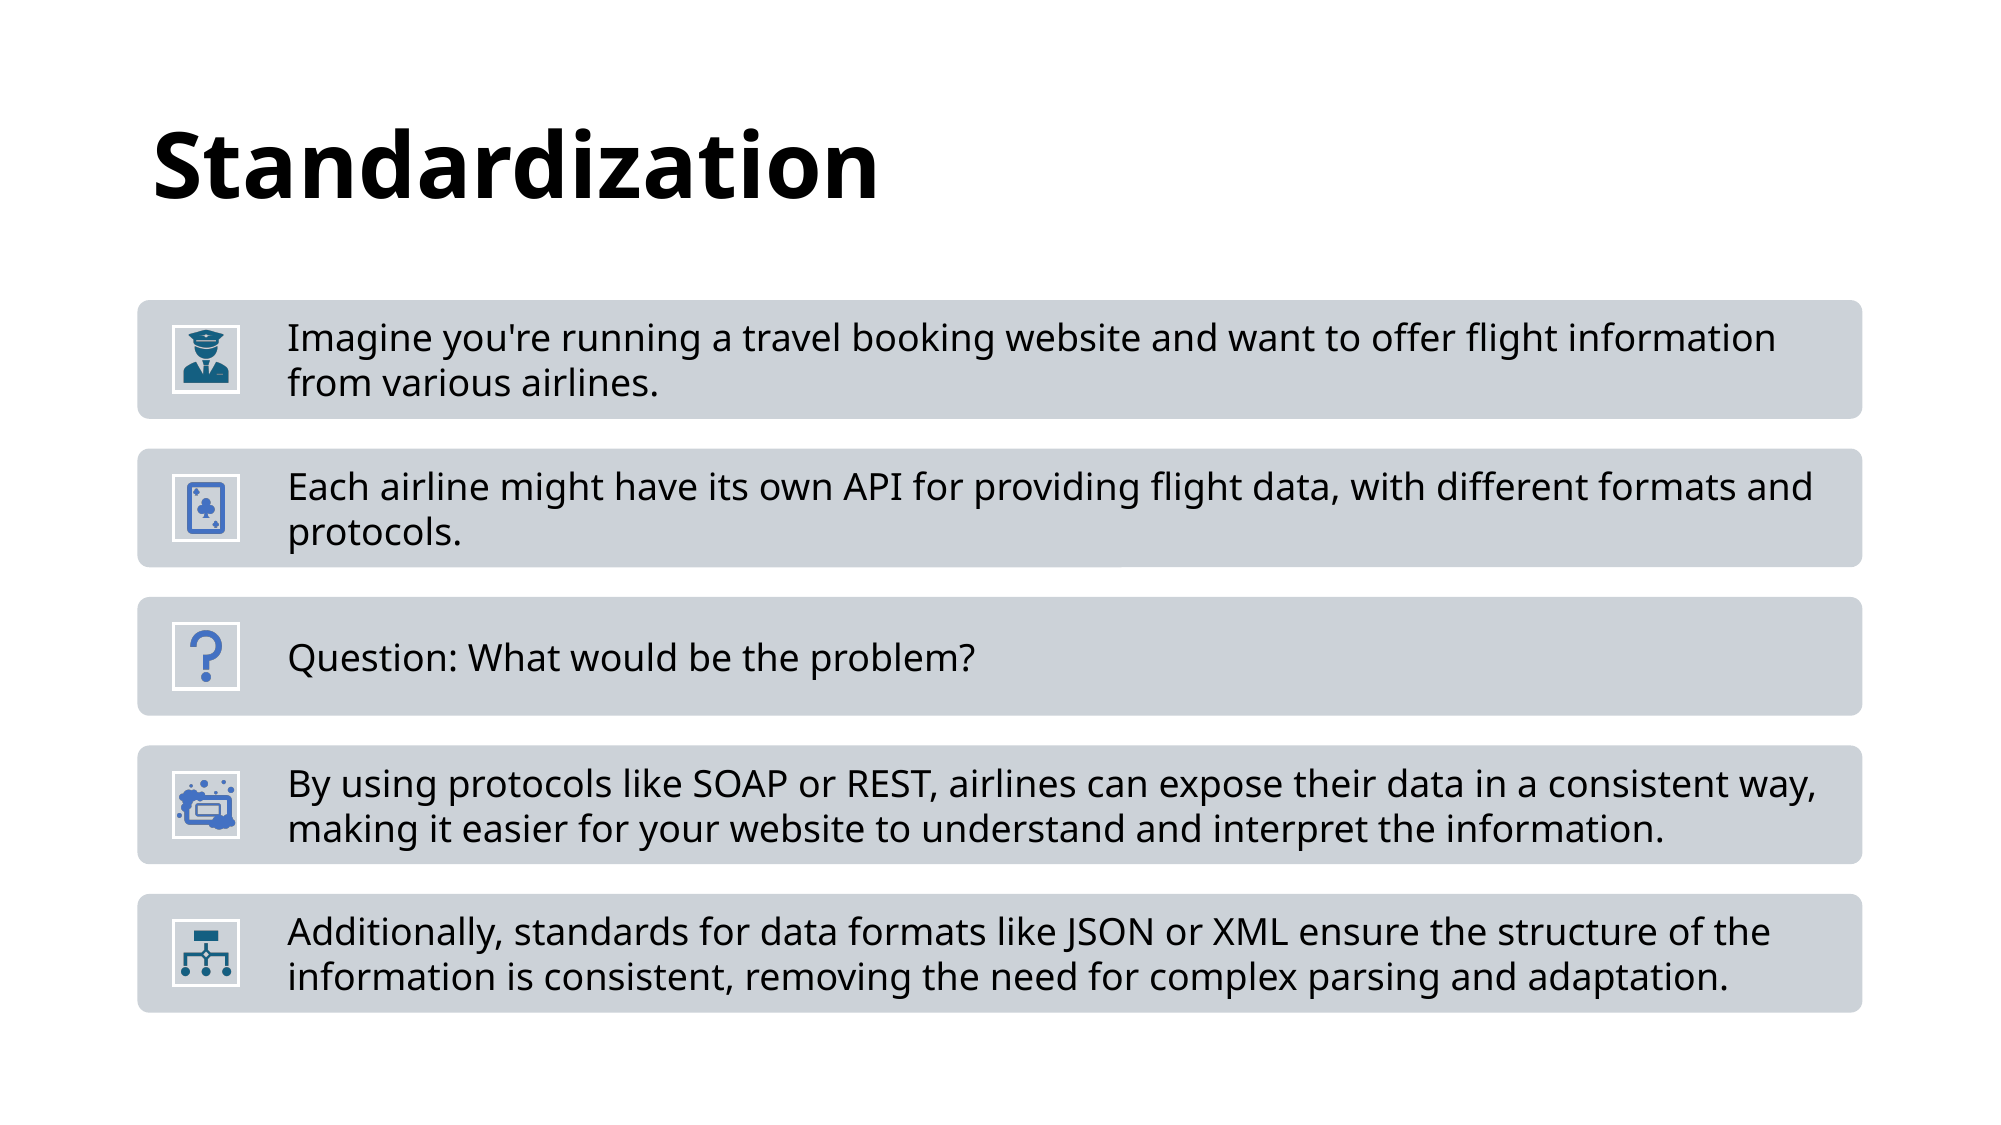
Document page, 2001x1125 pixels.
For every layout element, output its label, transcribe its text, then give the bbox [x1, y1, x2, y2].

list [136, 298, 1863, 1014]
title Standardization [137, 59, 1863, 278]
